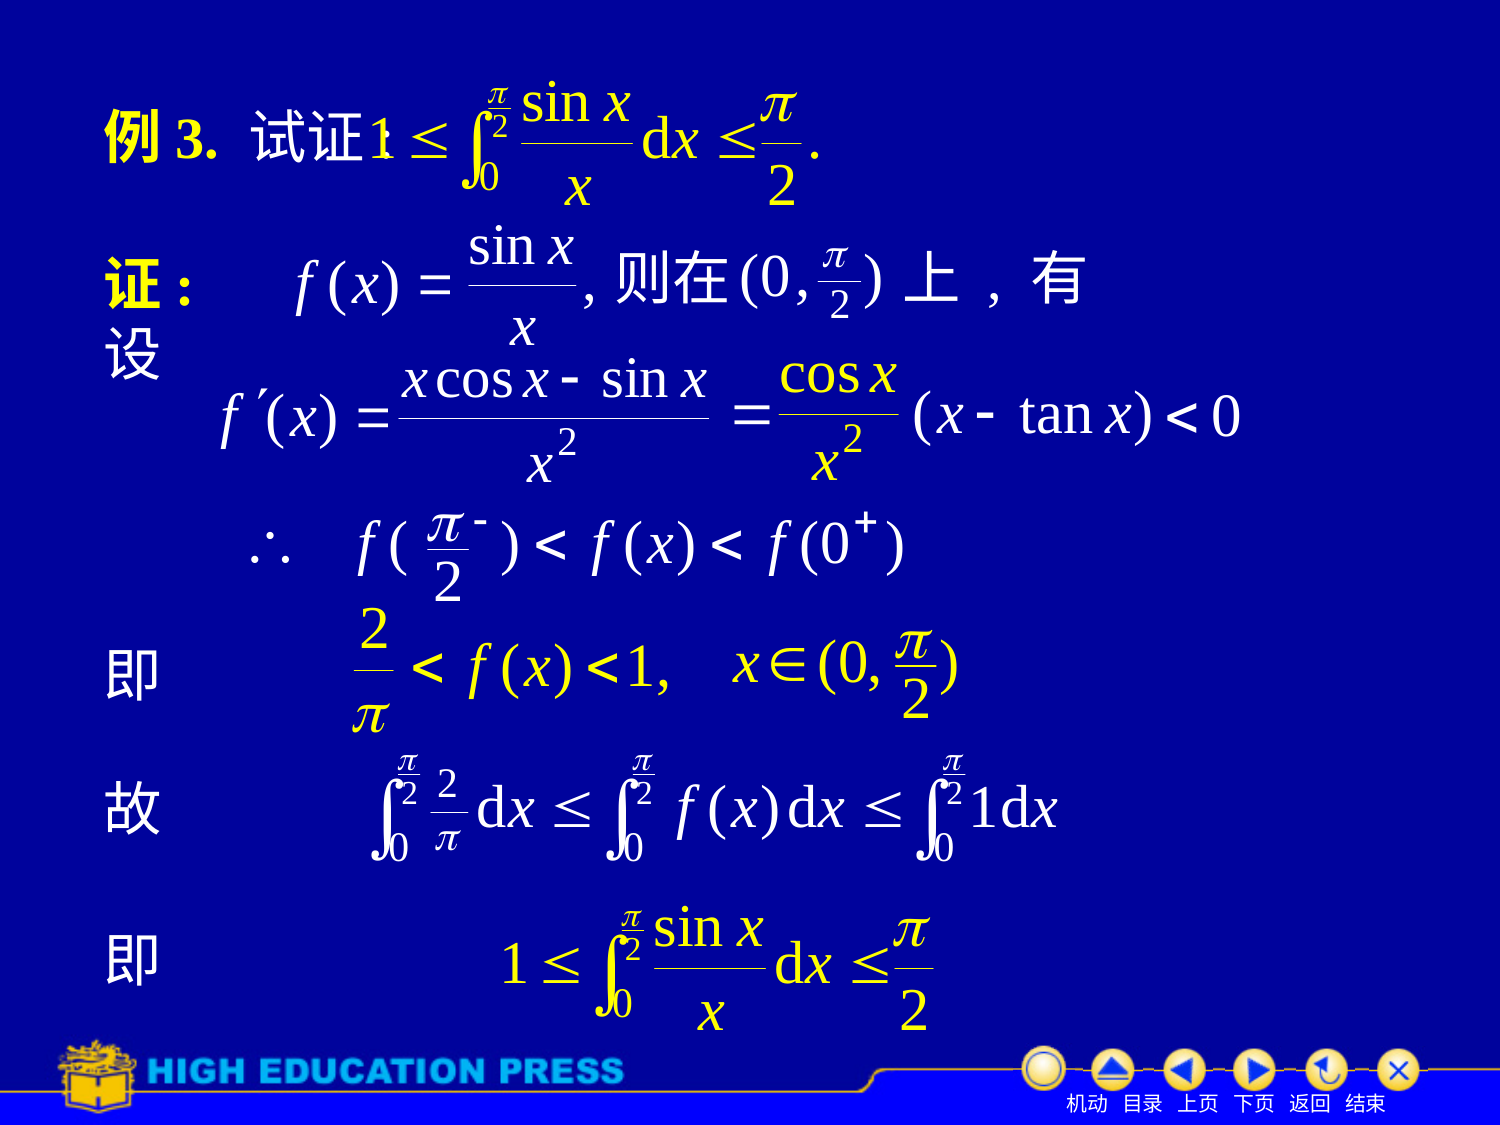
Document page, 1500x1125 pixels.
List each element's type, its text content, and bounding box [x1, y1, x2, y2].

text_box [724, 385, 774, 453]
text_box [394, 347, 713, 487]
picture [0, 0, 1500, 1125]
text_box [206, 385, 388, 455]
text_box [349, 597, 398, 738]
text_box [358, 739, 1061, 875]
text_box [727, 603, 961, 725]
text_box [503, 895, 937, 1036]
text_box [774, 341, 902, 486]
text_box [281, 214, 600, 350]
text_box 故 [88, 764, 200, 850]
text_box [599, 229, 1138, 324]
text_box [408, 637, 673, 705]
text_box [1162, 389, 1244, 442]
text_box 即 [88, 631, 192, 716]
text_box 即 [88, 915, 186, 1001]
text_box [370, 70, 821, 211]
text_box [902, 385, 1157, 453]
text_box 机动 目录 上页 下页 返回 结束 [1051, 1082, 1407, 1123]
title 例3. 试证: [88, 85, 370, 186]
text_box 证: 设 [88, 239, 300, 395]
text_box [250, 487, 909, 609]
